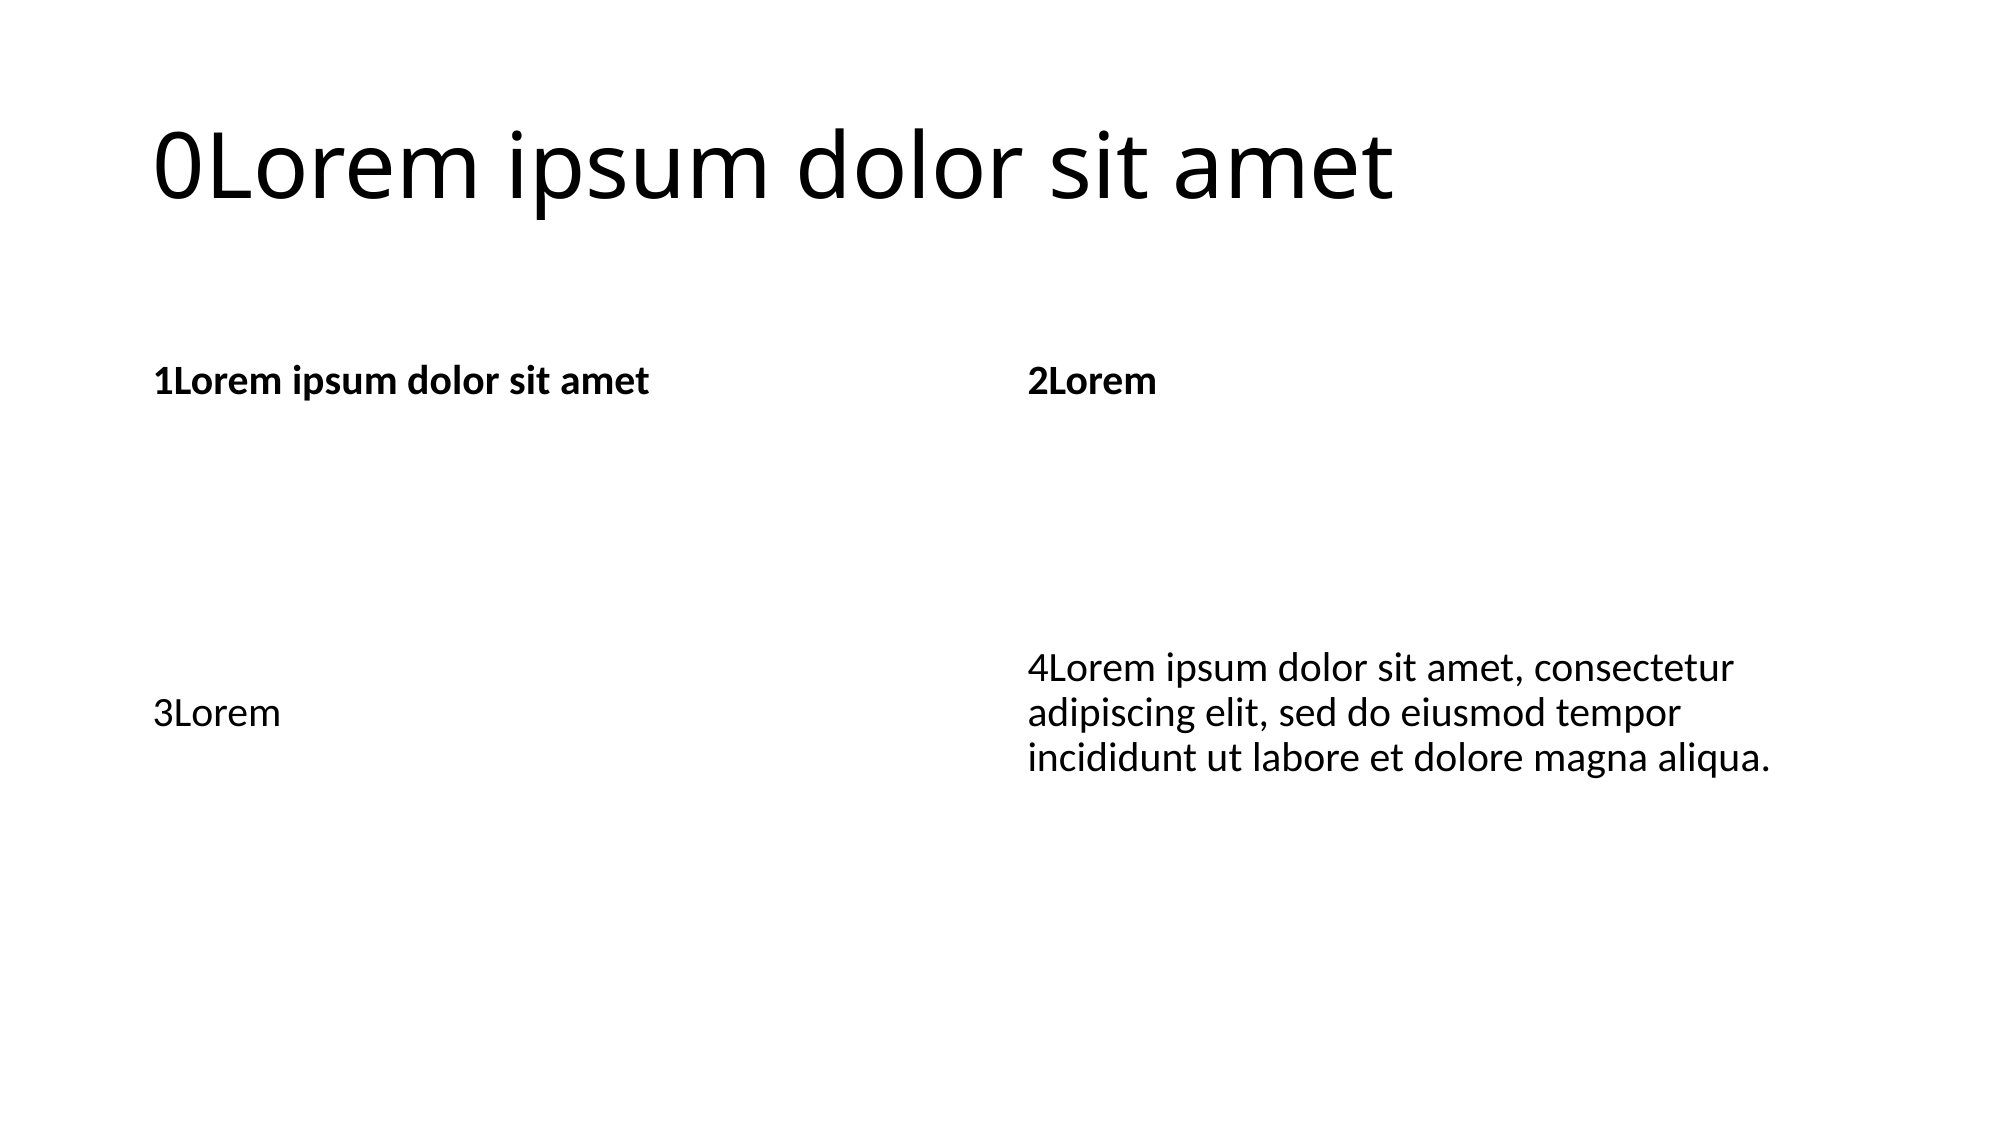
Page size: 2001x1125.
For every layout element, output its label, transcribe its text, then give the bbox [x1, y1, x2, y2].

list 4Lorem ipsum dolor sit amet, consectetur adipiscing elit, sed do eiusmod tempor incididunt ut labore et dolore magna aliqua. [1012, 410, 1863, 1016]
list 1Lorem ipsum dolor sit amet [137, 275, 984, 410]
title 0Lorem ipsum dolor sit amet [137, 59, 1863, 278]
list 3Lorem [137, 410, 984, 1016]
list 2Lorem [1012, 275, 1863, 410]
